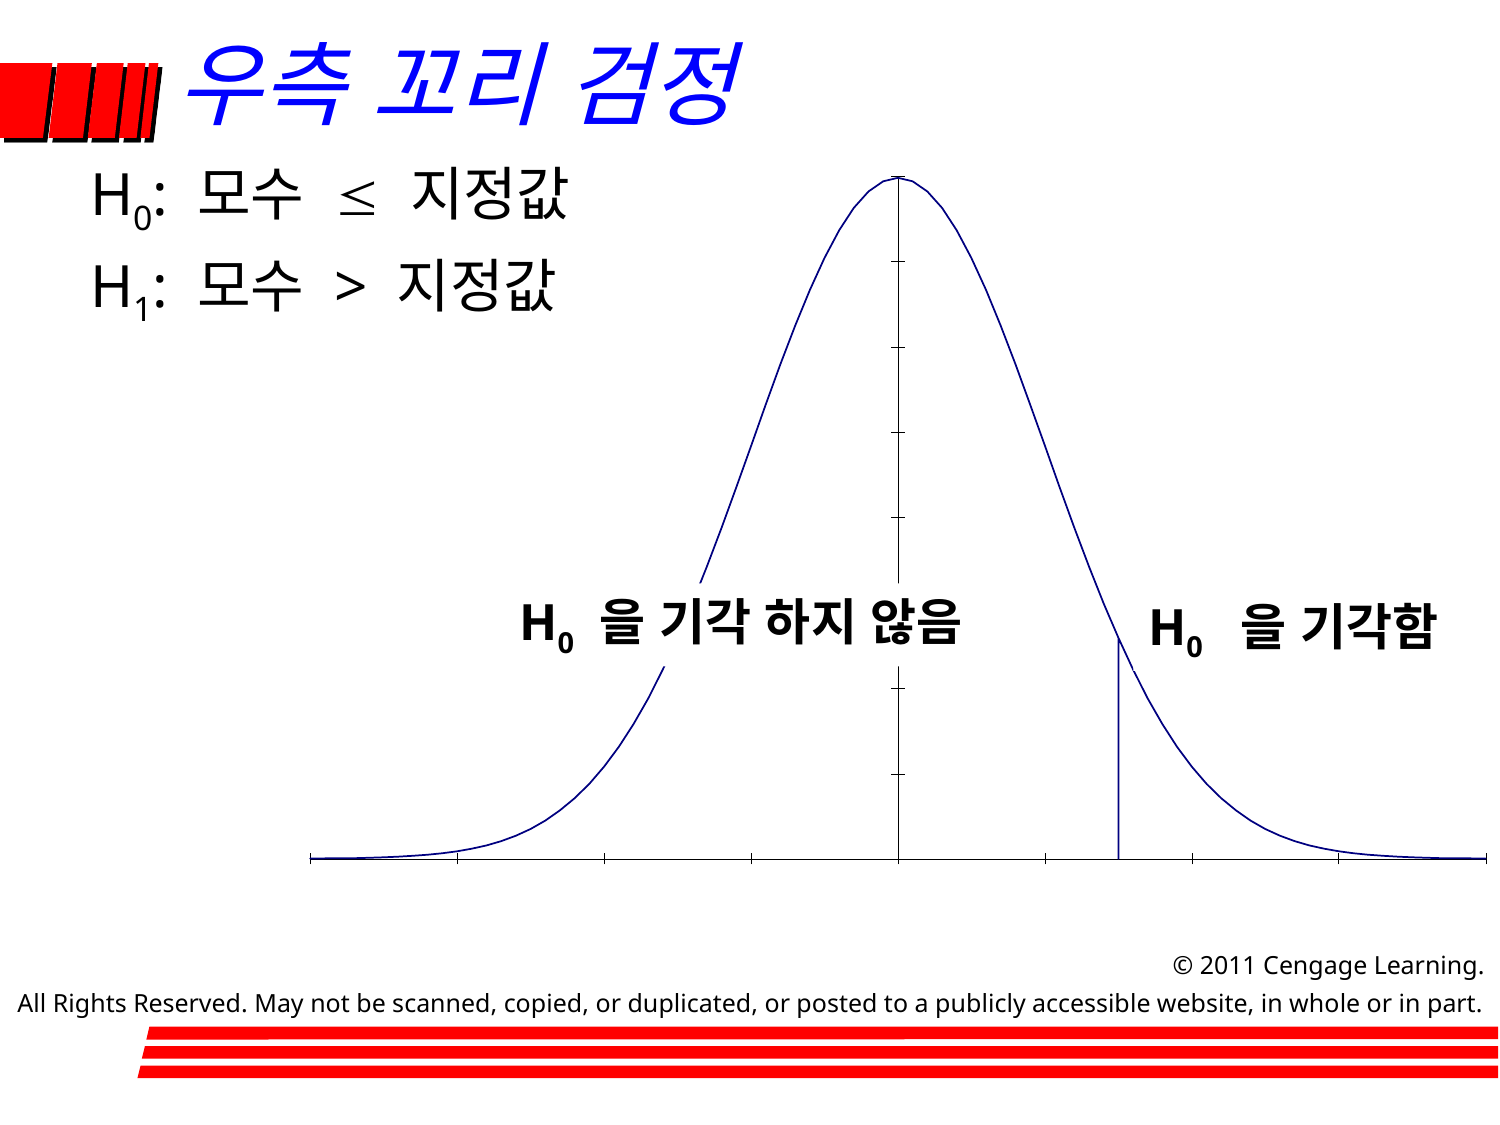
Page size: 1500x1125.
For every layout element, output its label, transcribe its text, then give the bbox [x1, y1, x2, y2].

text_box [266, 122, 1500, 966]
text_box © 2011 Cengage Learning. All Rights Reserved. May not be scanned, copied, or duplicated, or posted to a publicly accessible website, in whole or in part. [0, 929, 1500, 1025]
text_box H0: 모수 £ 지정값 H1: 모수 > 지정값 [0, 150, 261, 336]
title 우측 꼬리 검정 [162, 19, 1115, 150]
